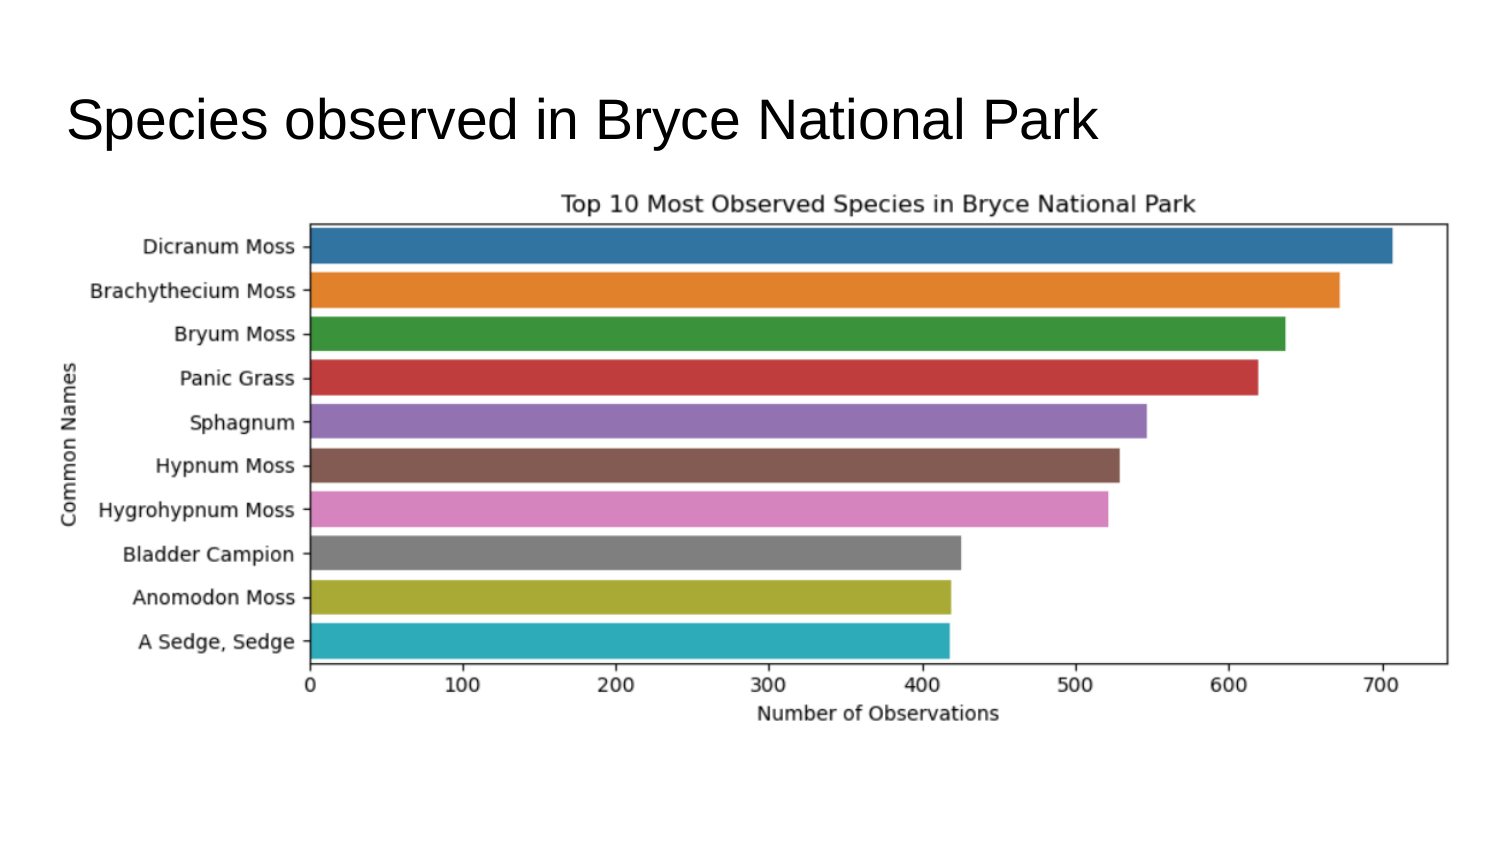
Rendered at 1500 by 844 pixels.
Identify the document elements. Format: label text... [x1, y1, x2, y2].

title Species observed in Bryce National Park [51, 72, 1449, 167]
picture [24, 191, 1476, 738]
